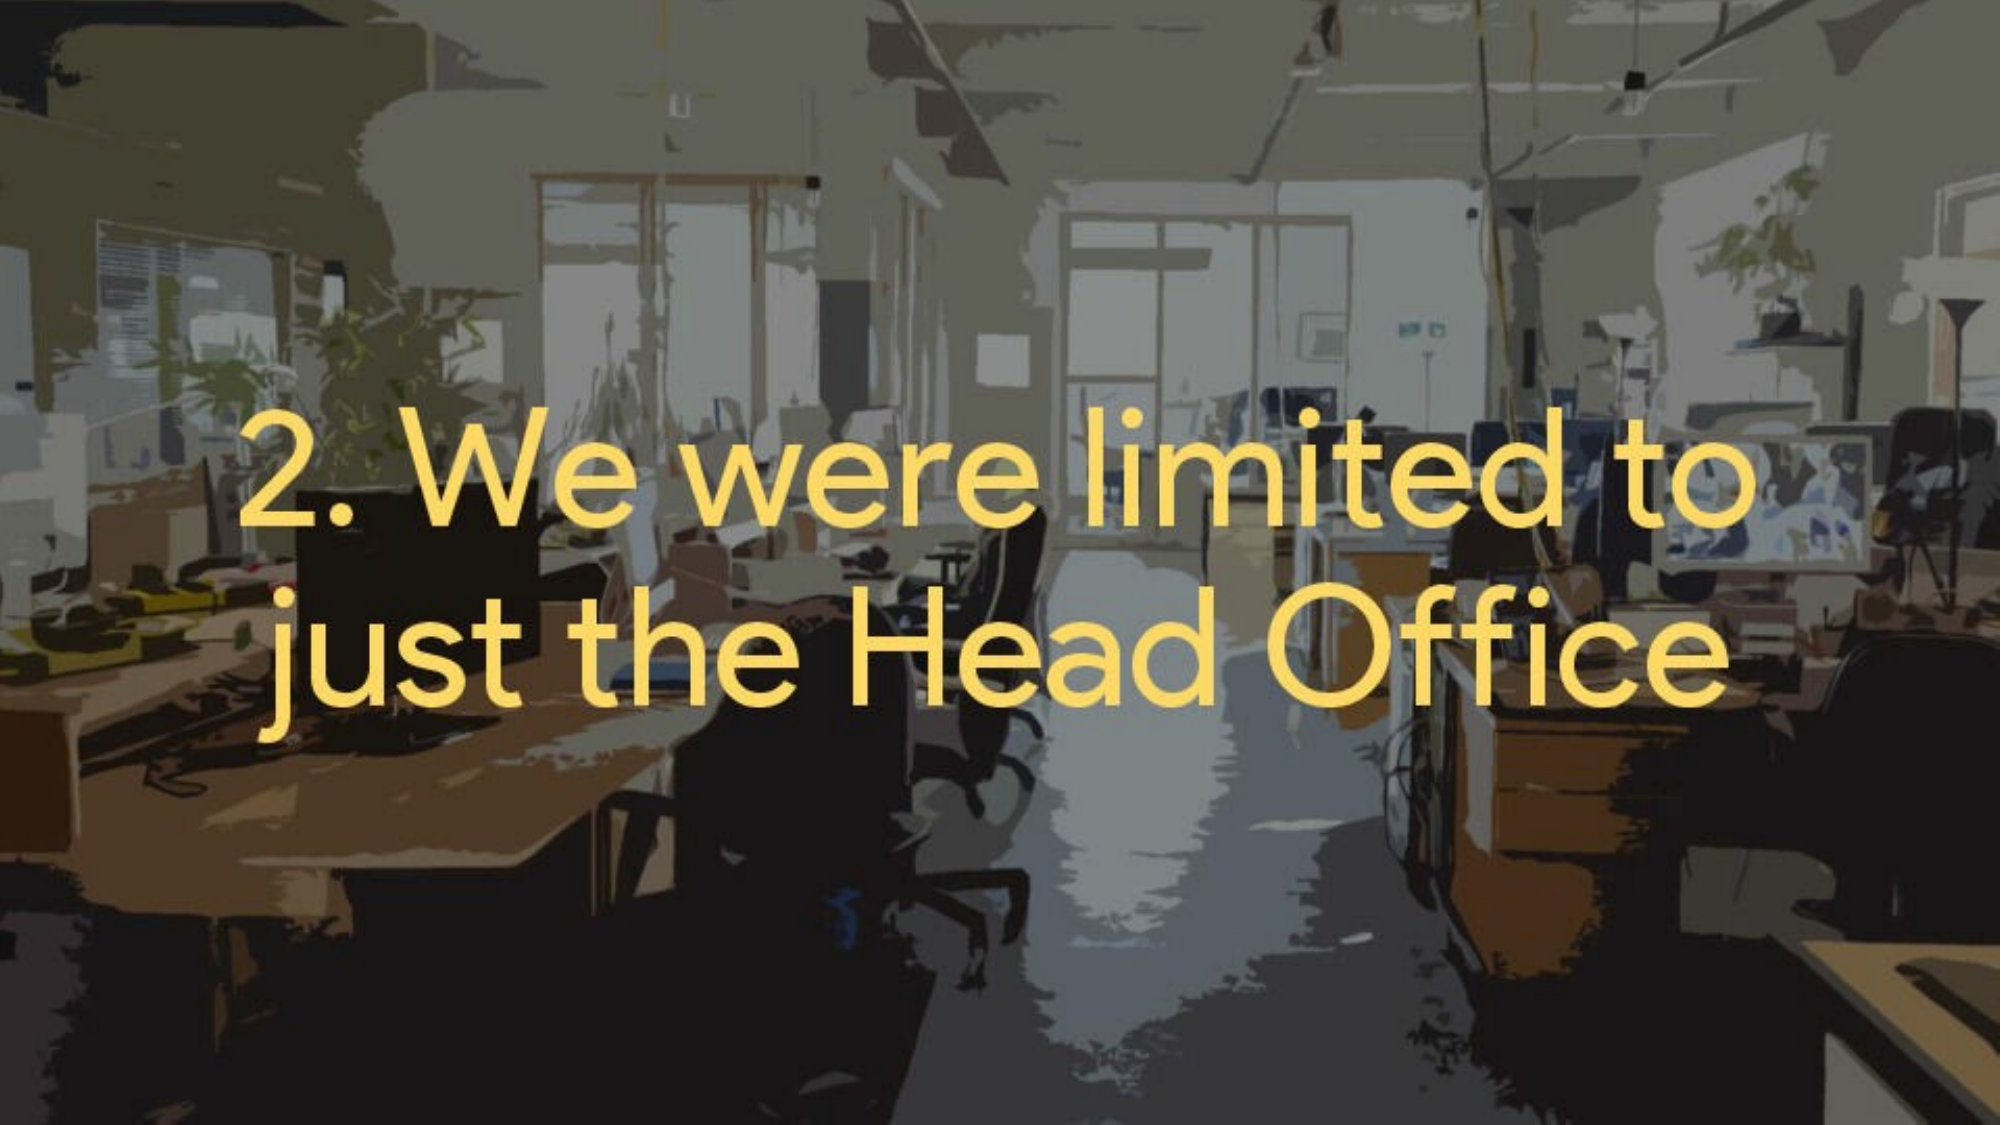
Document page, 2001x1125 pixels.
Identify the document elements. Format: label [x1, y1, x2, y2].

text_box [0, 0, 2000, 1125]
